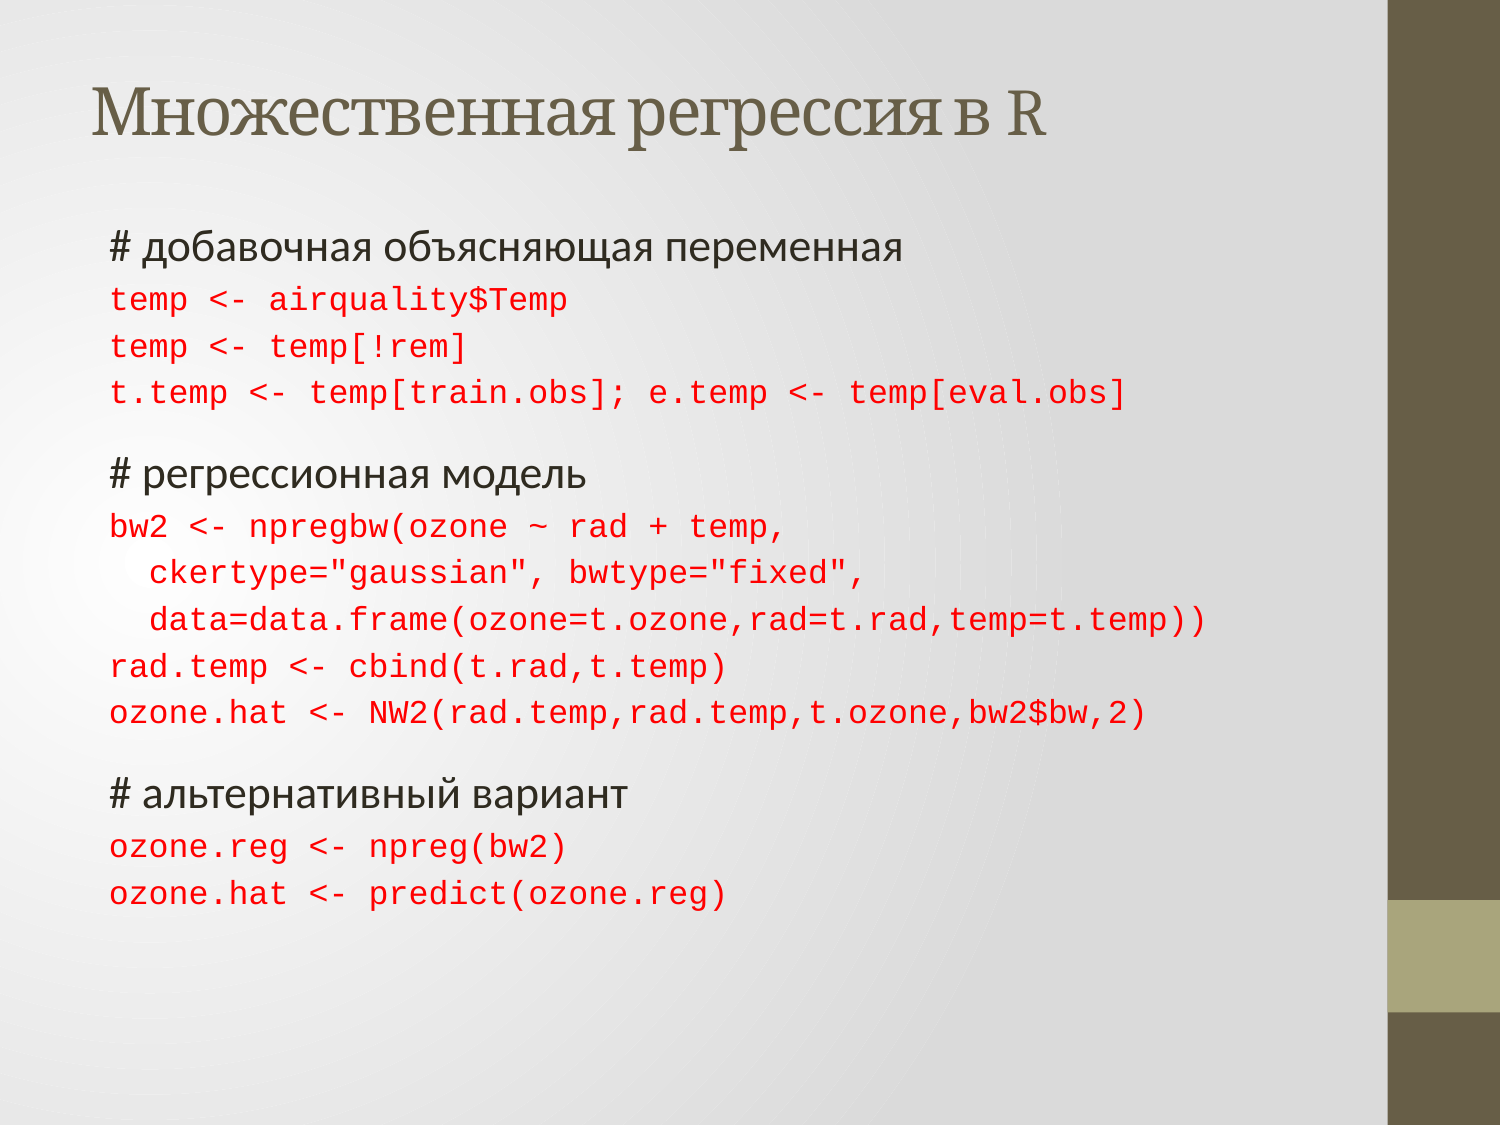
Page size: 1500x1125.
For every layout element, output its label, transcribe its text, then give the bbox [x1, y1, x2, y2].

title Множественная регрессия в R [75, 45, 1325, 173]
list # добавочная объясняющая переменная temp <- airquality$Temp temp <- temp[!rem] t.temp <- temp[train.obs]; e.temp <- temp[eval.obs] # регрессионная модель bw2 <- npregbw(ozone ~ rad + temp, ckertype="gaussian", bwtype="fixed", data=data.frame(ozone=t.ozone,rad=t.rad,temp=t.temp)) rad.temp <- cbind(t.rad,t.temp) ozone.hat <- NW2(rad.temp,rad.temp,t.ozone,bw2$bw,2) # альтернативный вариант ozone.reg <- npreg(bw2) ozone.hat <- predict(ozone.reg) [75, 208, 1325, 1094]
